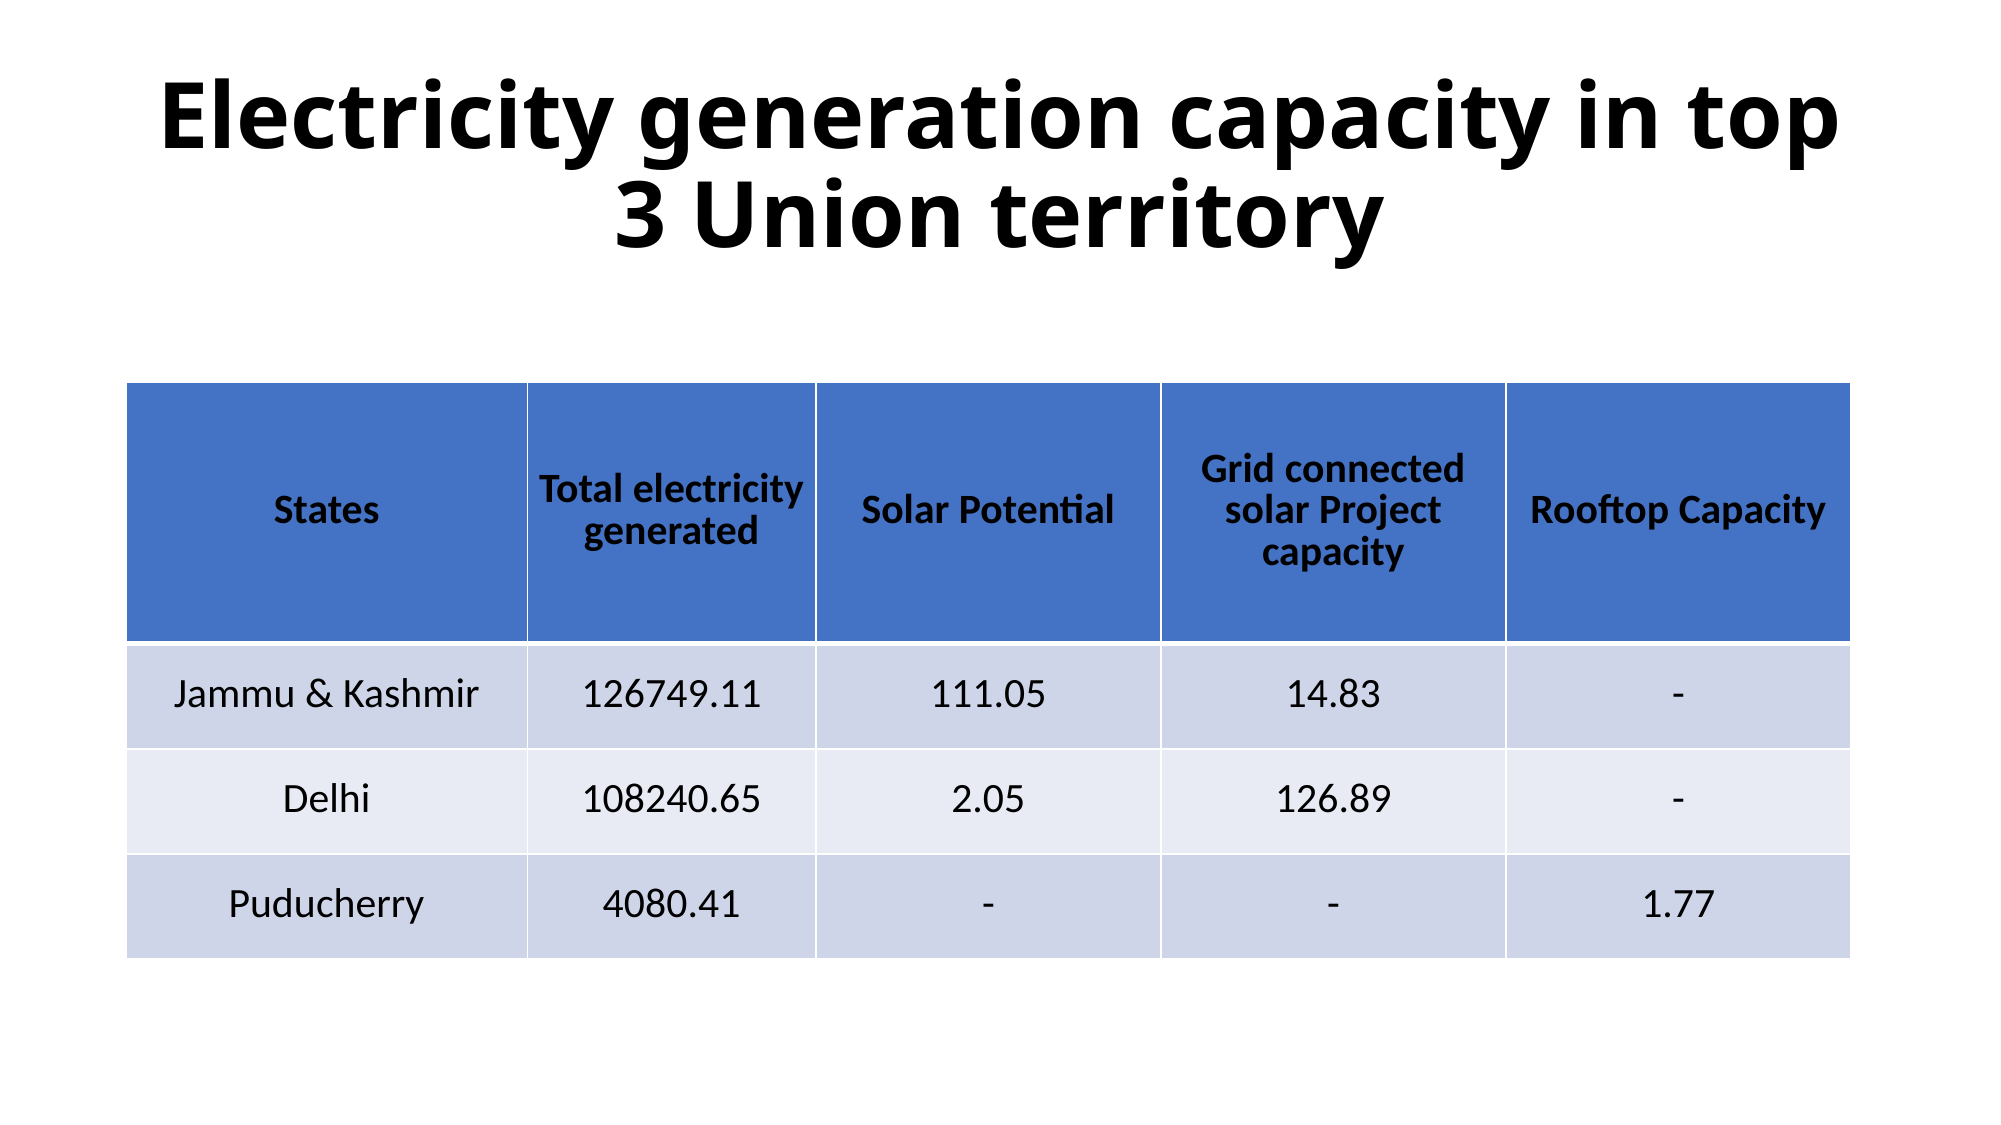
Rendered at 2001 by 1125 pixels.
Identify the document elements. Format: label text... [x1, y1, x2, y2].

table_cell Jammu & Kashmir [127, 646, 527, 748]
table_cell 108240.65 [528, 750, 815, 853]
table_cell Delhi [127, 750, 527, 853]
table_cell - [1162, 855, 1505, 958]
title Electricity generation capacity in top 3 Union territory [137, 59, 1863, 278]
table_cell 126.89 [1162, 750, 1505, 853]
table_cell 126749.11 [528, 646, 815, 748]
table_header Rooftop Capacity [1507, 383, 1850, 641]
table_cell - [1507, 750, 1850, 853]
table_cell - [1507, 646, 1850, 748]
table_cell 111.05 [817, 646, 1160, 748]
table_header Solar Potential [817, 383, 1160, 641]
table_cell 14.83 [1162, 646, 1505, 748]
table_cell - [817, 855, 1160, 958]
table_header Grid connected solar Project capacity [1162, 383, 1505, 641]
table_cell 4080.41 [528, 855, 815, 958]
table_header States [127, 383, 527, 641]
table_cell 1.77 [1507, 855, 1850, 958]
table_cell Puducherry [127, 855, 527, 958]
table_header Total electricity generated [528, 383, 815, 641]
table_cell 2.05 [817, 750, 1160, 853]
